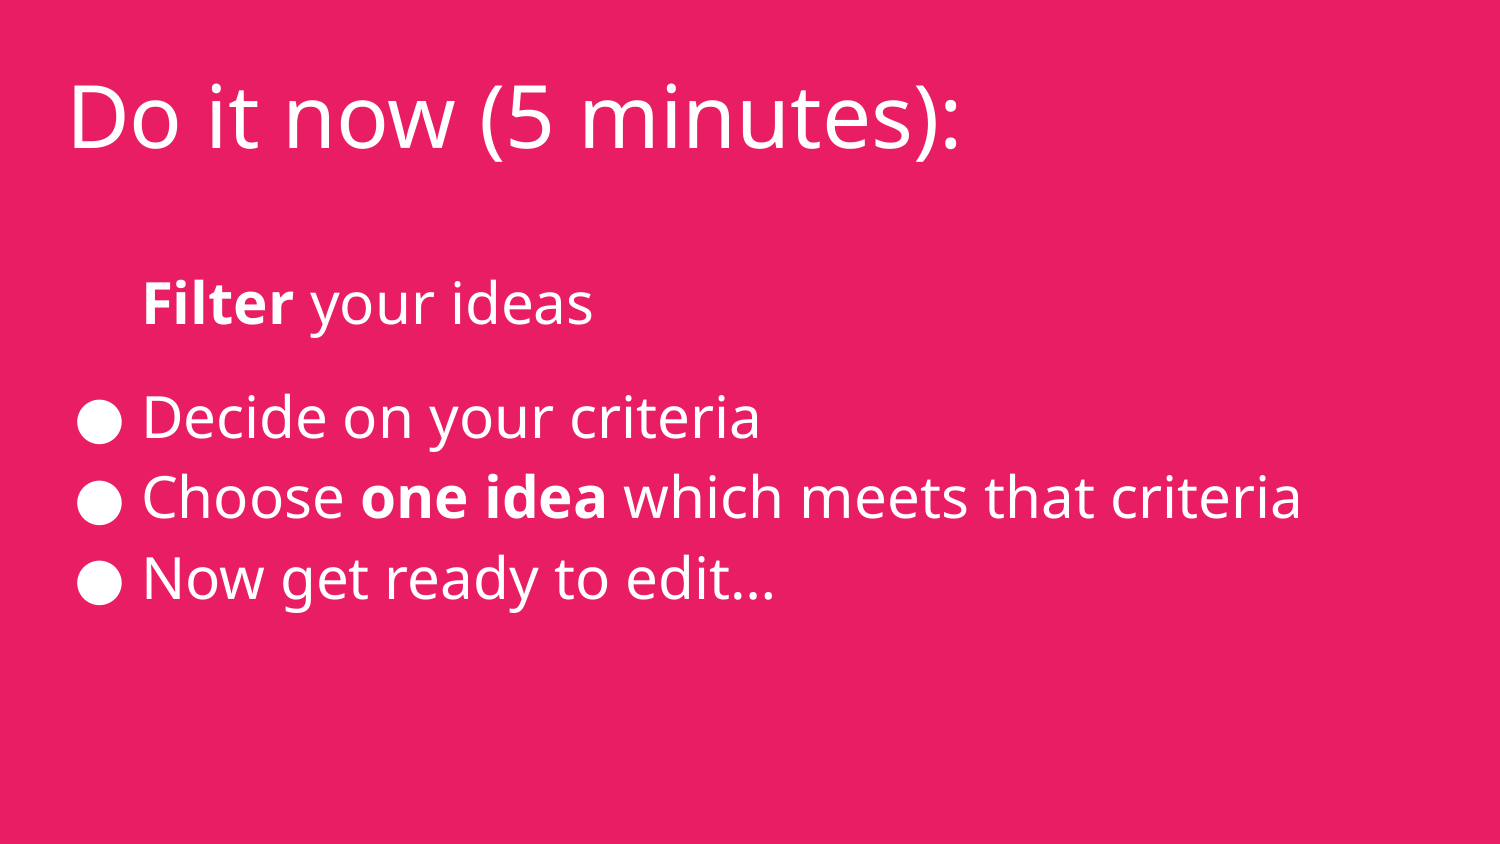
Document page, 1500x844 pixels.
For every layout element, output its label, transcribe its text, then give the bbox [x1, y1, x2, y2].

title Do it now (5 minutes): [51, 61, 1449, 182]
list Filter your ideas Decide on your criteria Choose one idea which meets that criteria Now get ready to edit… [51, 240, 1449, 750]
